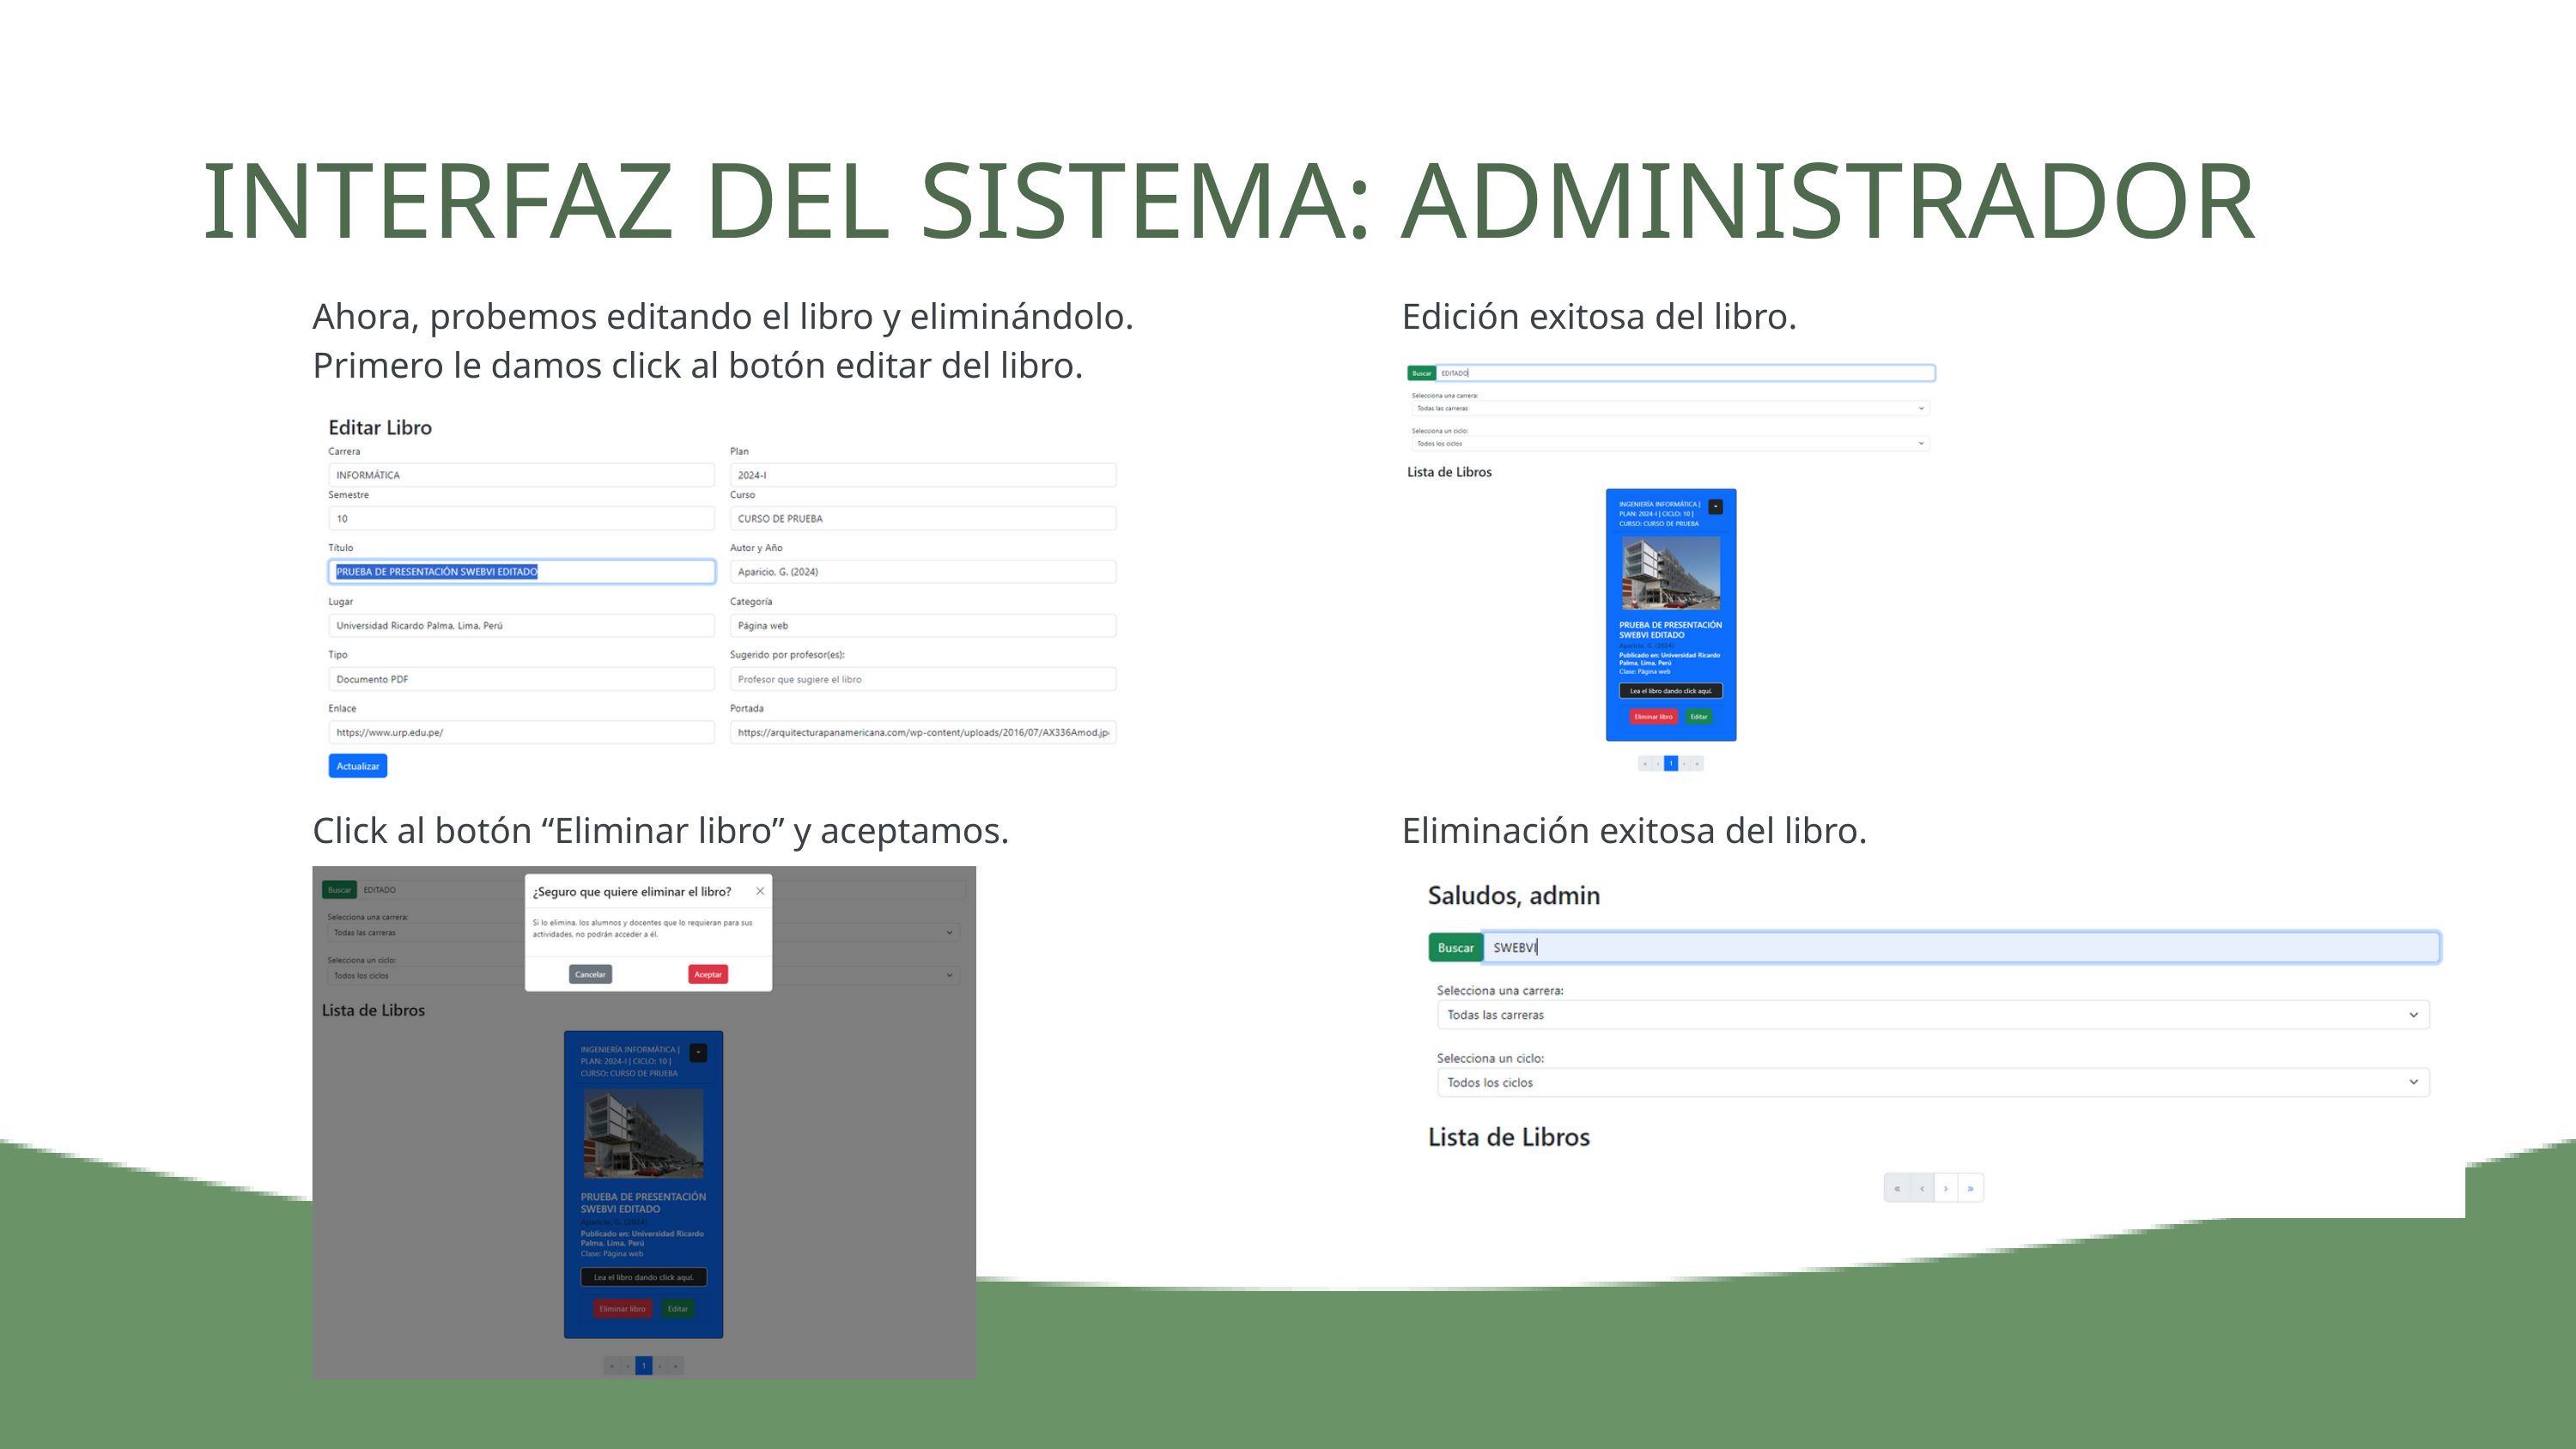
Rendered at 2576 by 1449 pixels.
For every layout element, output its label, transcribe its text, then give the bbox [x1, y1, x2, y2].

text_box [312, 408, 1129, 789]
text_box [312, 866, 976, 1379]
text_box Click al botón “Eliminar libro” y aceptamos. [312, 801, 1086, 851]
text_box INTERFAZ DEL SISTEMA: ADMINISTRADOR [202, 149, 2432, 260]
text_box Edición exitosa del libro. [1401, 287, 2576, 336]
text_box [0, 1139, 2576, 1449]
text_box [1401, 866, 2466, 1218]
text_box Ahora, probemos editando el libro y eliminándolo. Primero le damos click al botón editar del libro. [312, 287, 1155, 385]
text_box [1401, 360, 1941, 775]
text_box Eliminación exitosa del libro. [1401, 801, 2057, 851]
